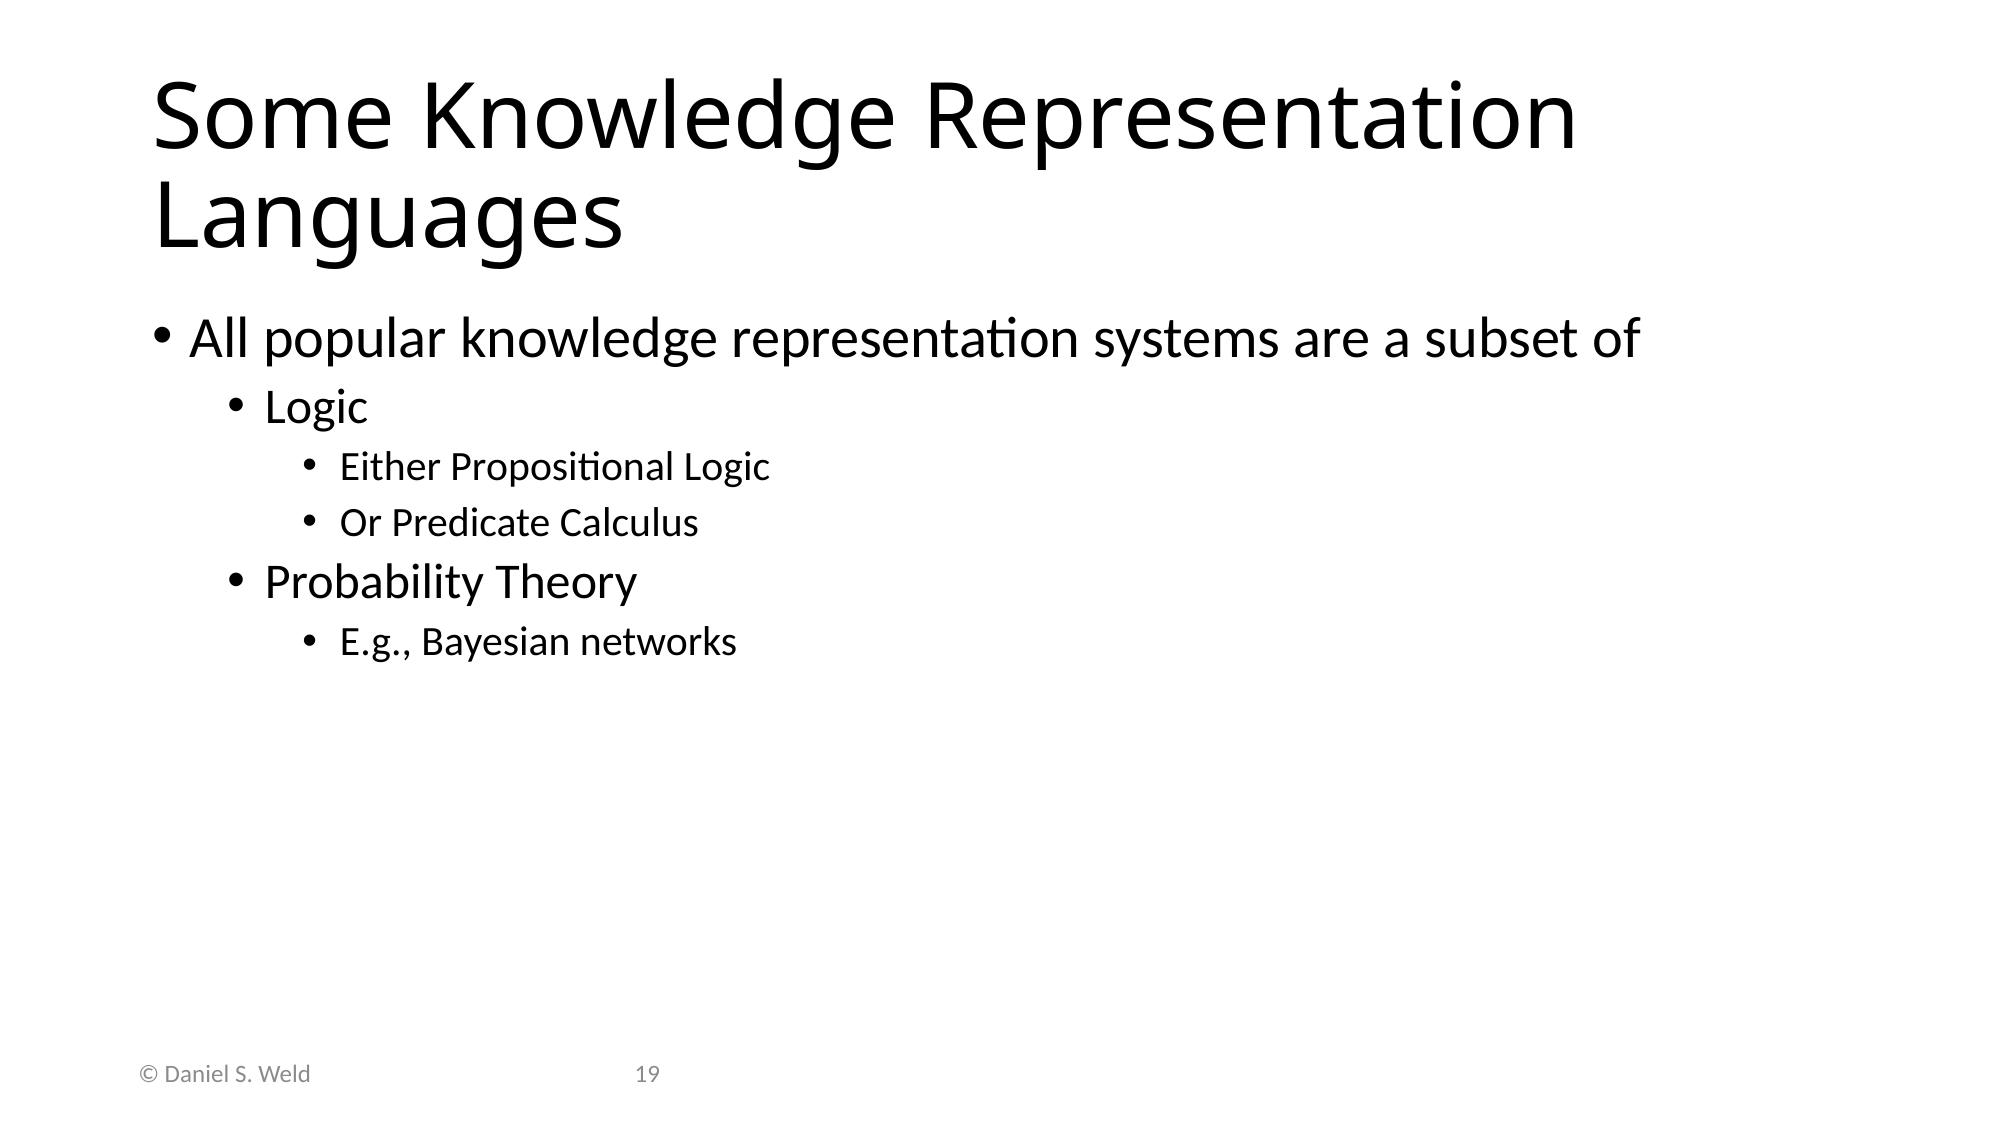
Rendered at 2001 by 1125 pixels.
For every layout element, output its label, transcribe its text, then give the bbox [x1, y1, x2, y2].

slide_number 19 [0, 1042, 675, 1103]
title Some Knowledge Representation Languages [137, 59, 1863, 278]
list All popular knowledge representation systems are a subset of Logic Either Propositional Logic Or Predicate Calculus Probability Theory E.g., Bayesian networks [137, 299, 1863, 1014]
